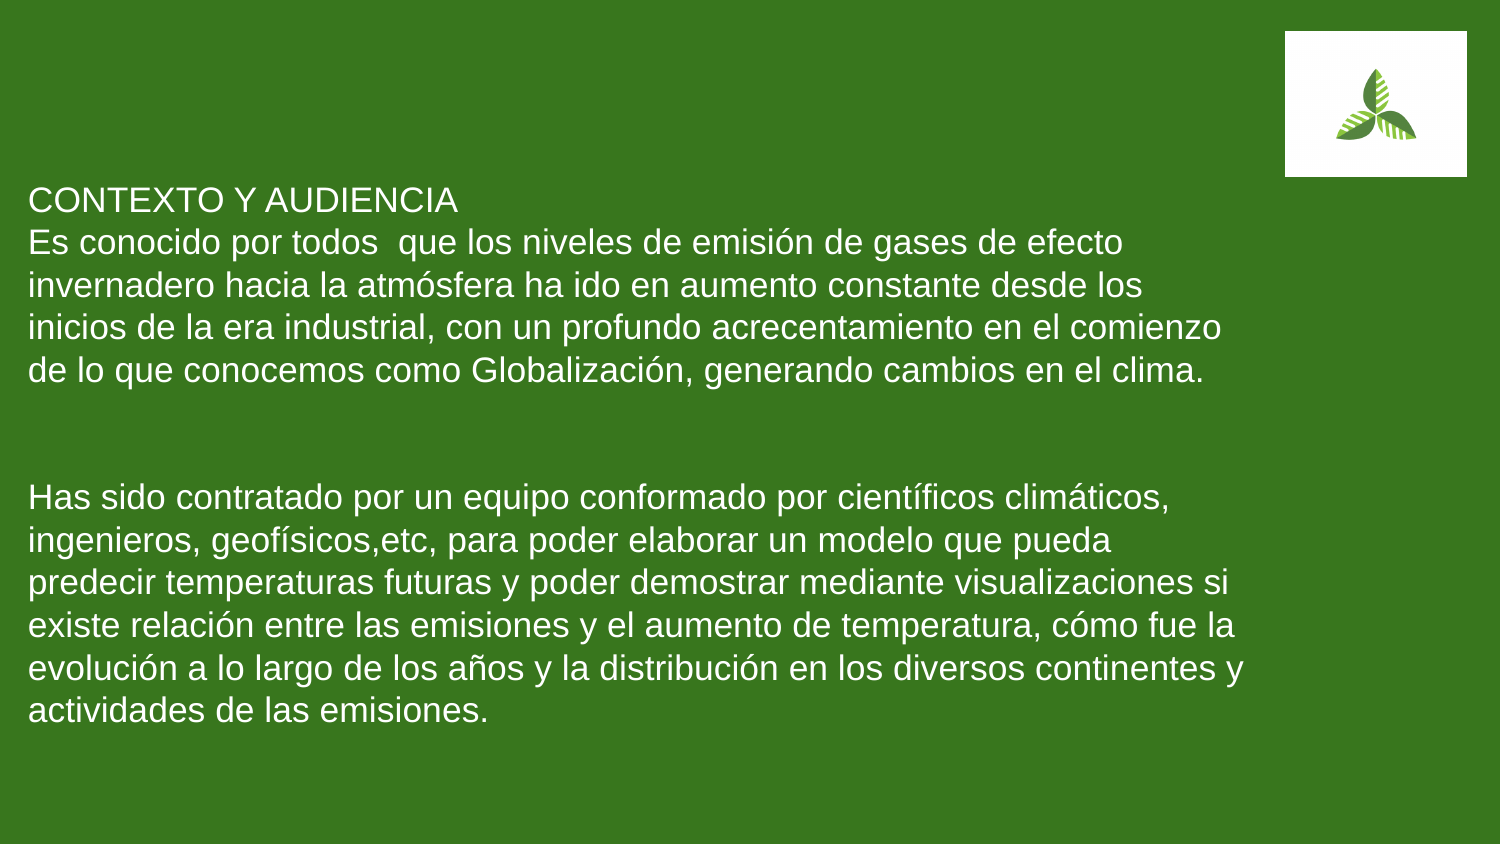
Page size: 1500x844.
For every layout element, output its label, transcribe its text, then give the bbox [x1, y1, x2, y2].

picture [1284, 31, 1468, 178]
text_box CONTEXTO Y AUDIENCIA Es conocido por todos que los niveles de emisión de gases de efecto invernadero hacia la atmósfera ha ido en aumento constante desde los inicios de la era industrial, con un profundo acrecentamiento en el comienzo de lo que conocemos como Globalización, generando cambios en el clima. Has sido contratado por un equipo conformado por científicos climáticos, ingenieros, geofísicos,etc, para poder elaborar un modelo que pueda predecir temperaturas futuras y poder demostrar mediante visualizaciones si existe relación entre las emisiones y el aumento de temperatura, cómo fue la evolución a lo largo de los años y la distribución en los diversos continentes y actividades de las emisiones. [12, 161, 1261, 830]
